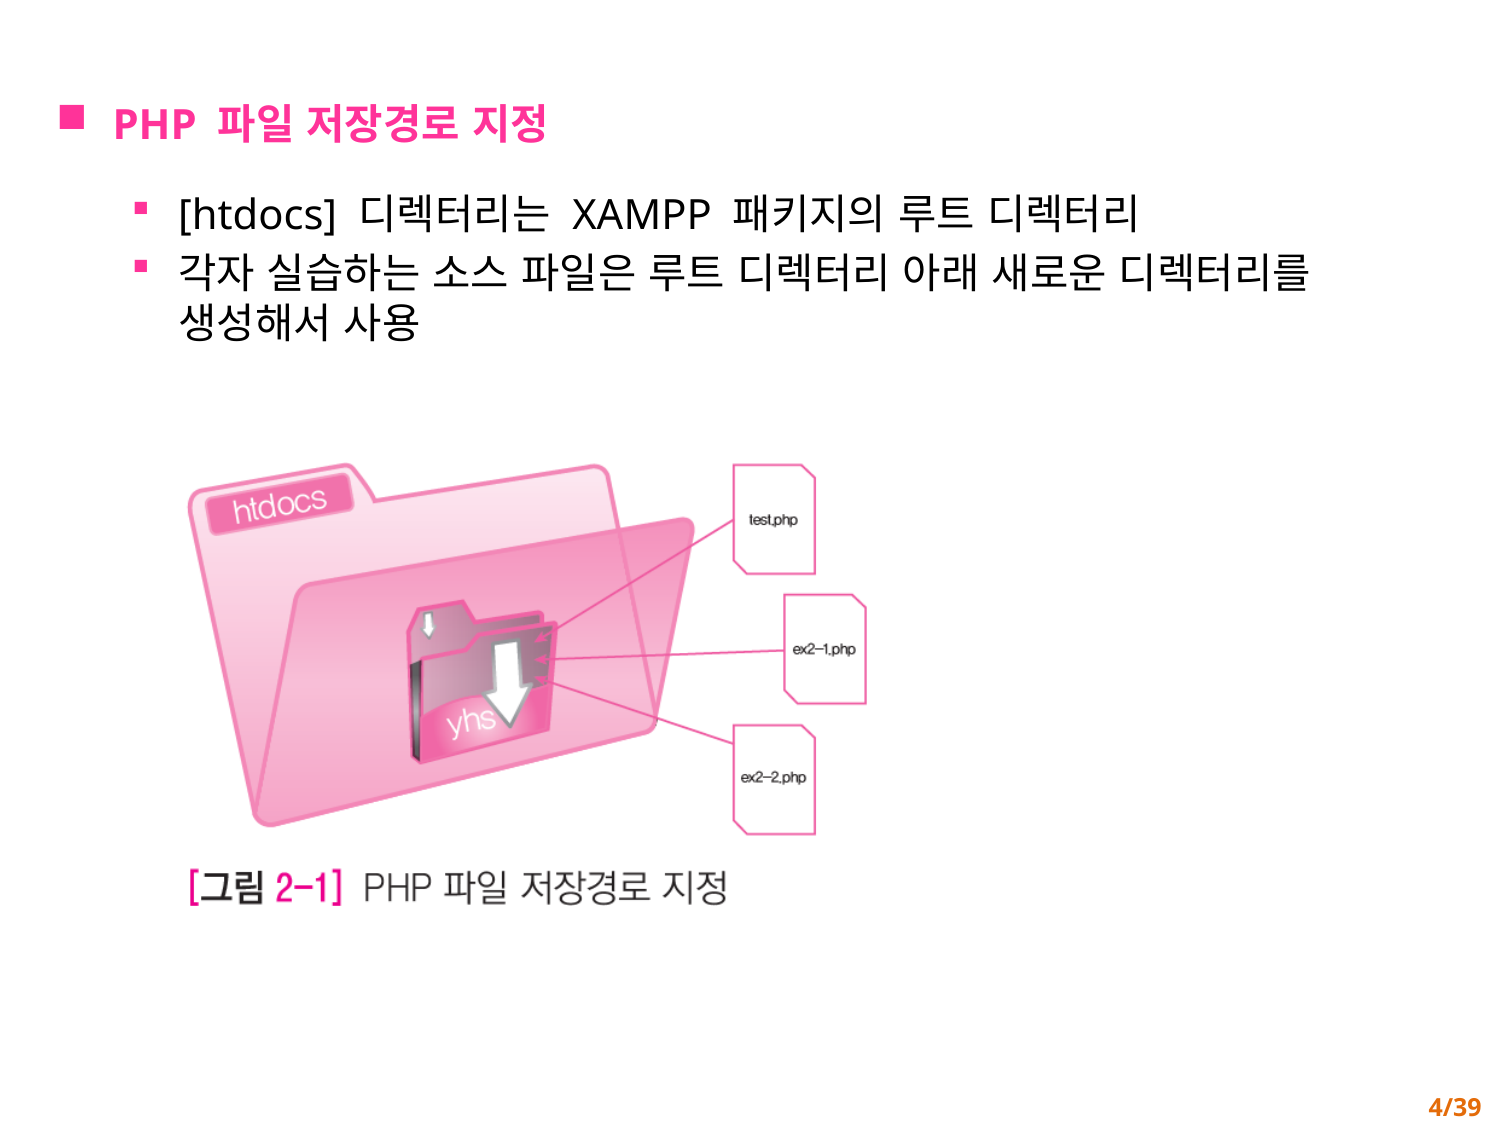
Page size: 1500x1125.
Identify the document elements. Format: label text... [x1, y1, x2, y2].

picture [159, 432, 898, 935]
list PHP 파일 저장경로 지정 [htdocs] 디렉터리는 XAMPP 패키지의 루트 디렉터리 각자 실습하는 소스 파일은 루트 디렉터리 아래 새로운 디렉터리를 생성해서 사용 [41, 90, 1459, 386]
